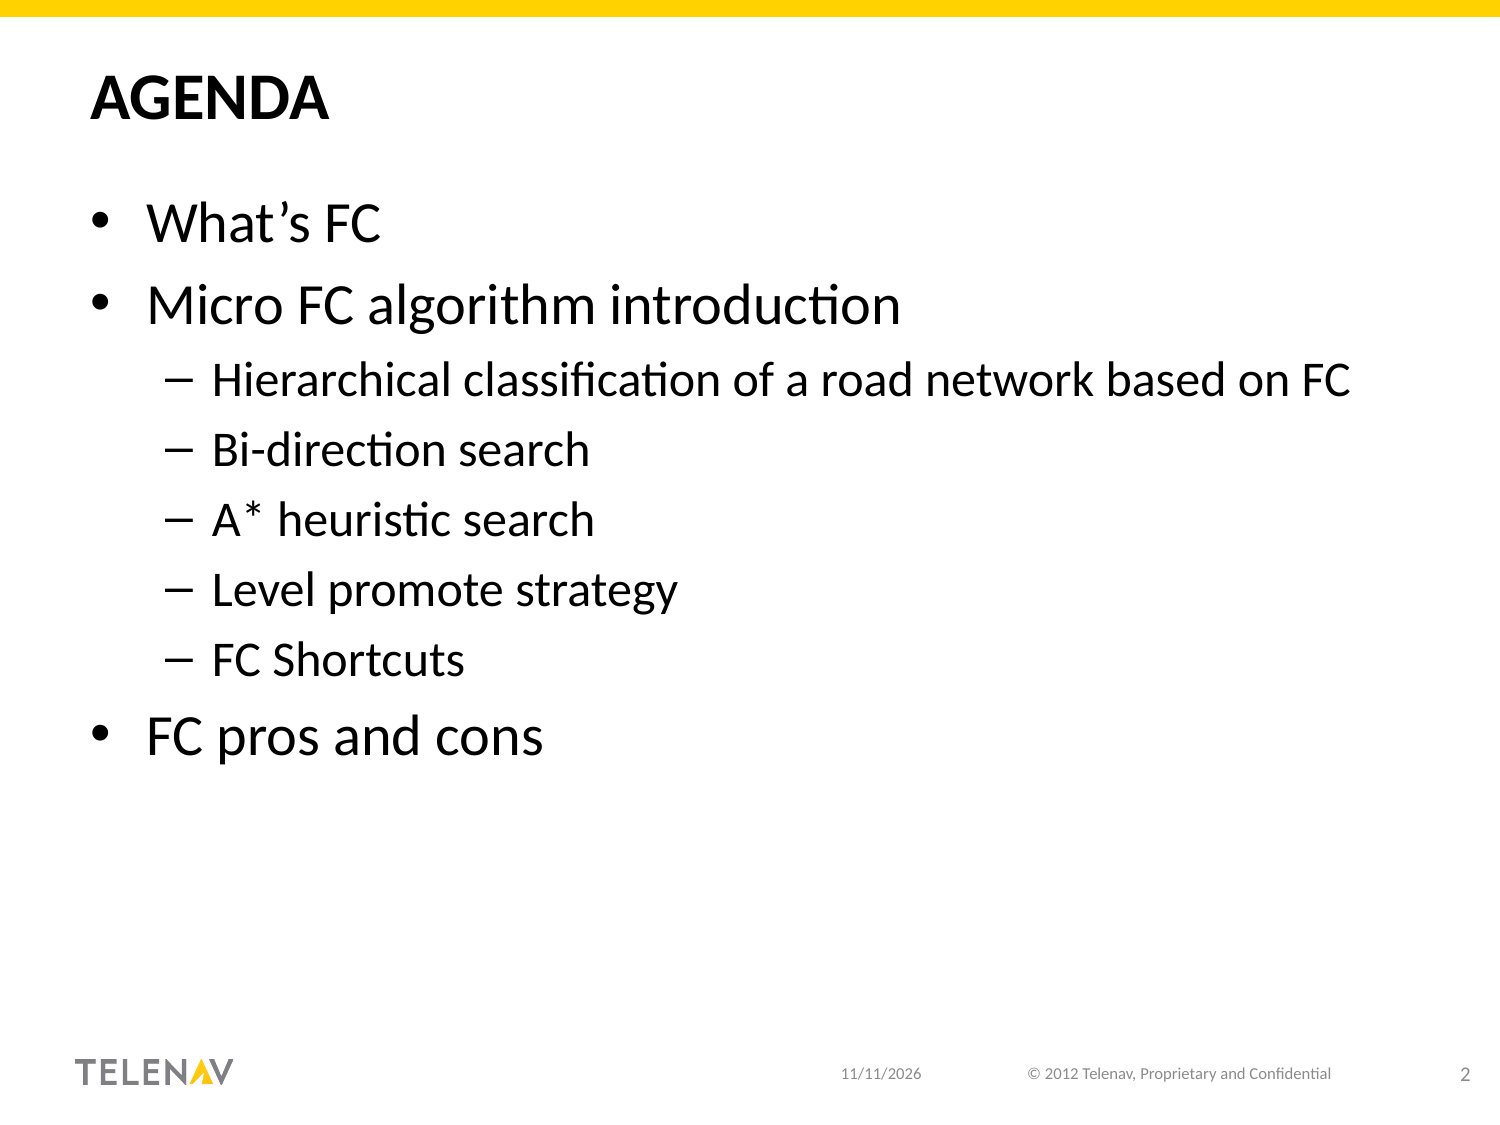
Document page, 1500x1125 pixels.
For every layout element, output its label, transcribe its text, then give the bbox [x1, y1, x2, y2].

footer © 2012 Telenav, Proprietary and Confidential [1006, 1042, 1353, 1103]
slide_number 2 [1420, 1042, 1486, 1103]
title Agenda [75, 45, 1486, 146]
list What’s FC Micro FC algorithm introduction Hierarchical classification of a road network based on FC Bi-direction search A* heuristic search Level promote strategy FC Shortcuts FC pros and cons [75, 177, 1486, 1005]
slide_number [825, 1042, 945, 1103]
picture [75, 1059, 233, 1085]
